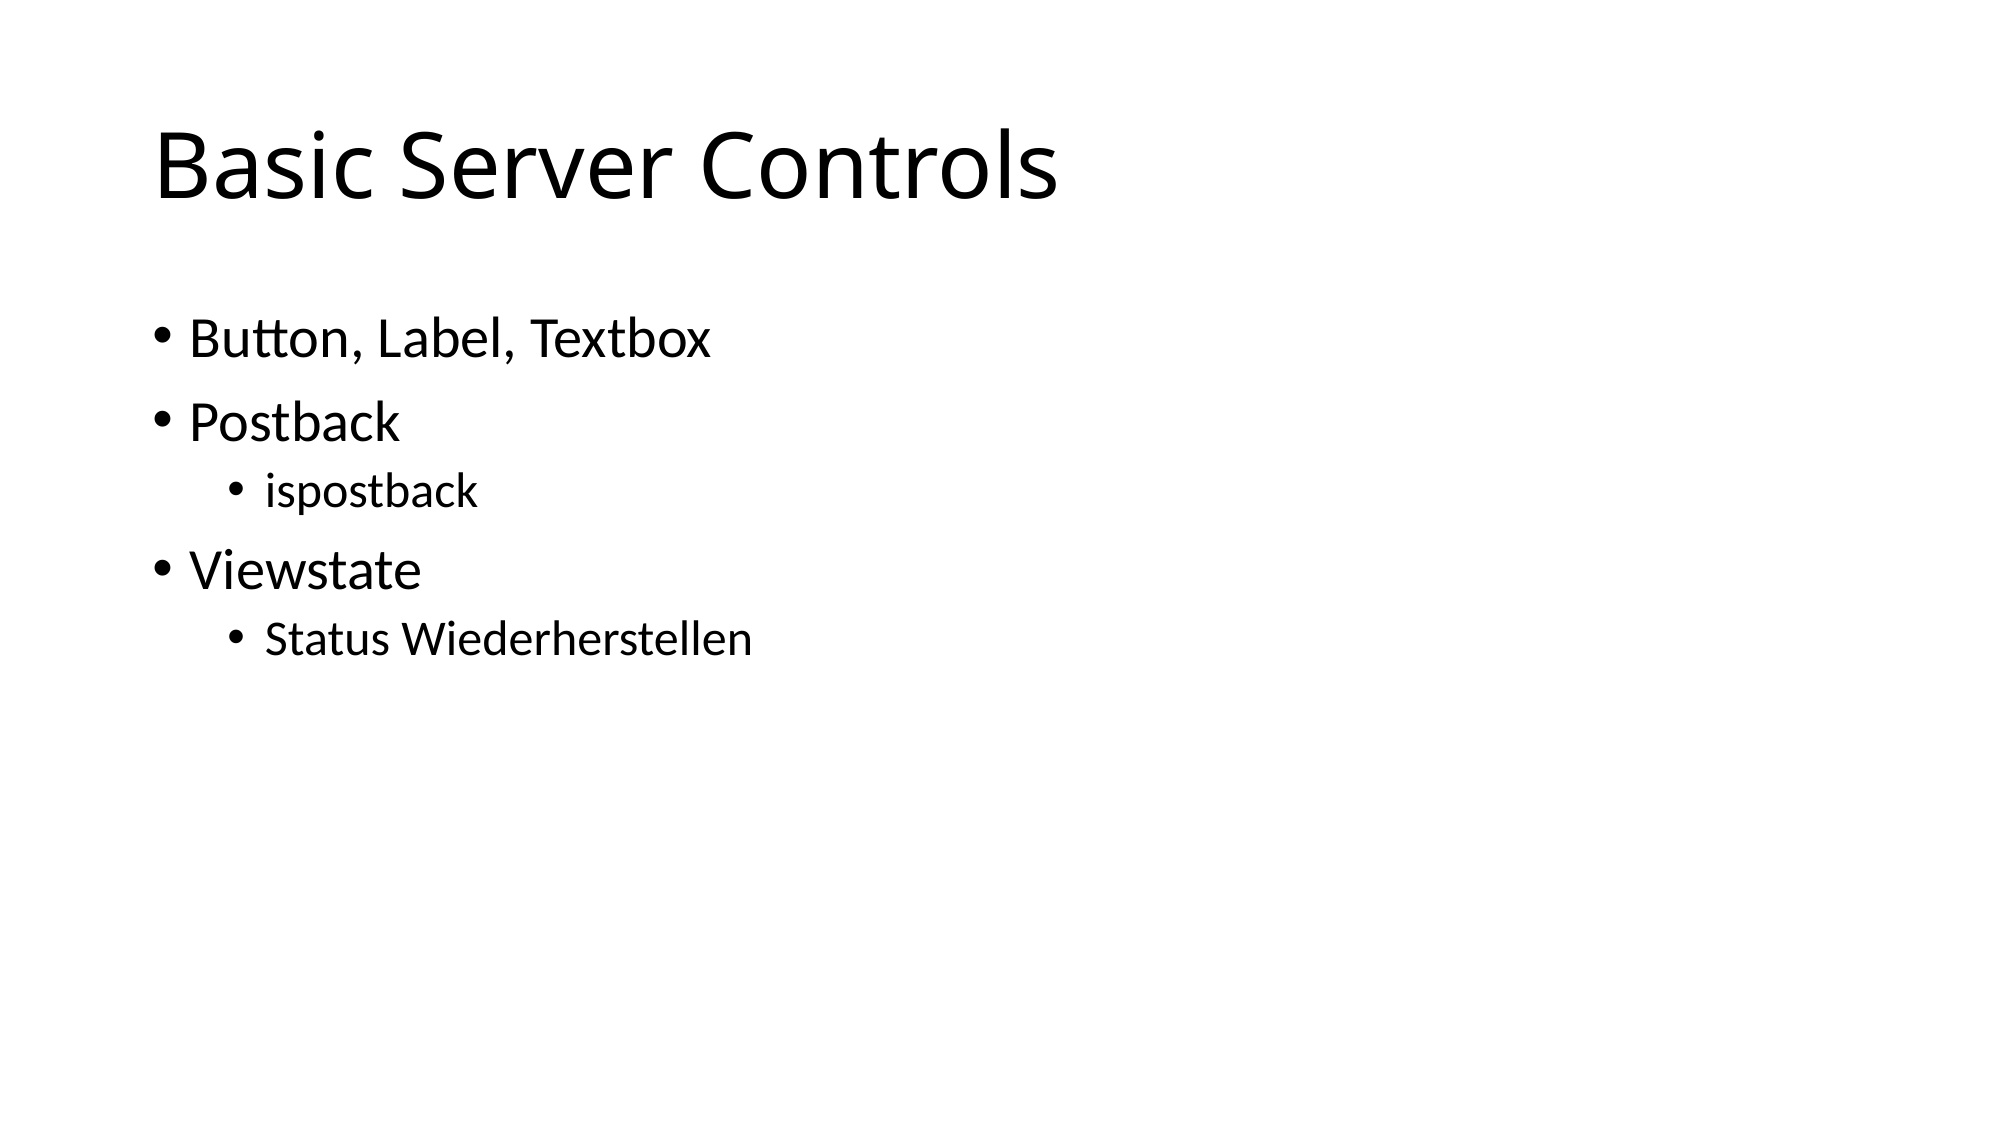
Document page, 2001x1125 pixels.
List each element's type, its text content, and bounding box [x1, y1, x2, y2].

list Button, Label, Textbox Postback ispostback Viewstate Status Wiederherstellen [137, 299, 1863, 1014]
title Basic Server Controls [137, 59, 1863, 278]
